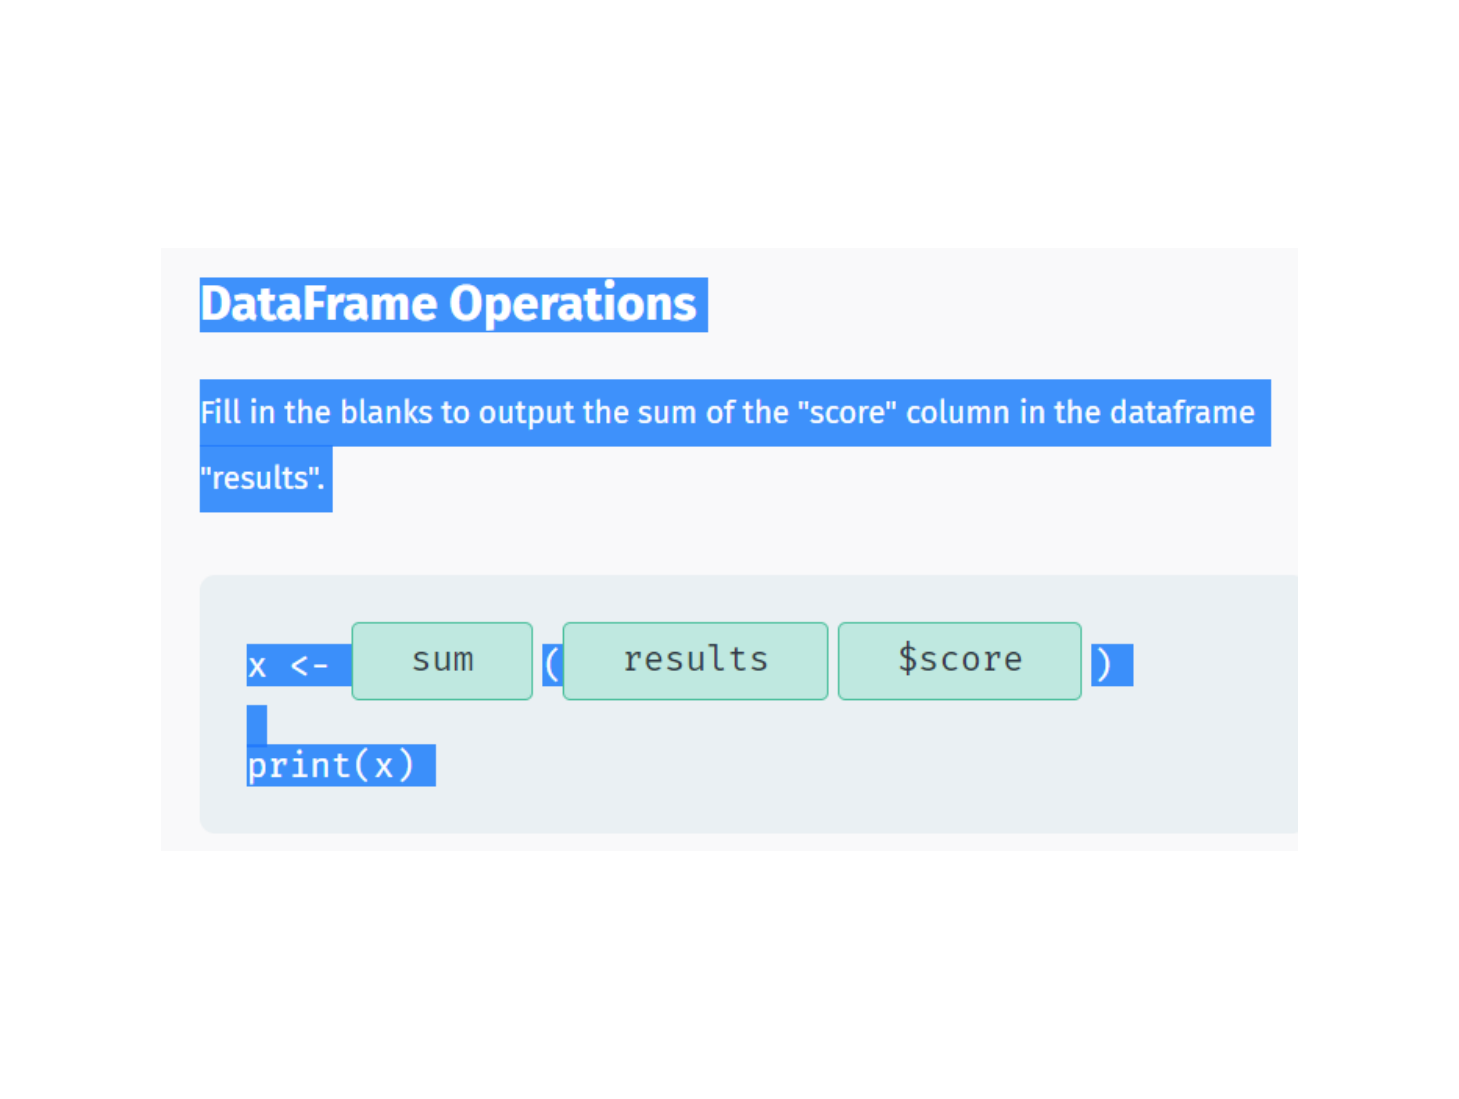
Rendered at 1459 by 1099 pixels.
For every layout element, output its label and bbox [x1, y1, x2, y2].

picture [160, 248, 1298, 851]
